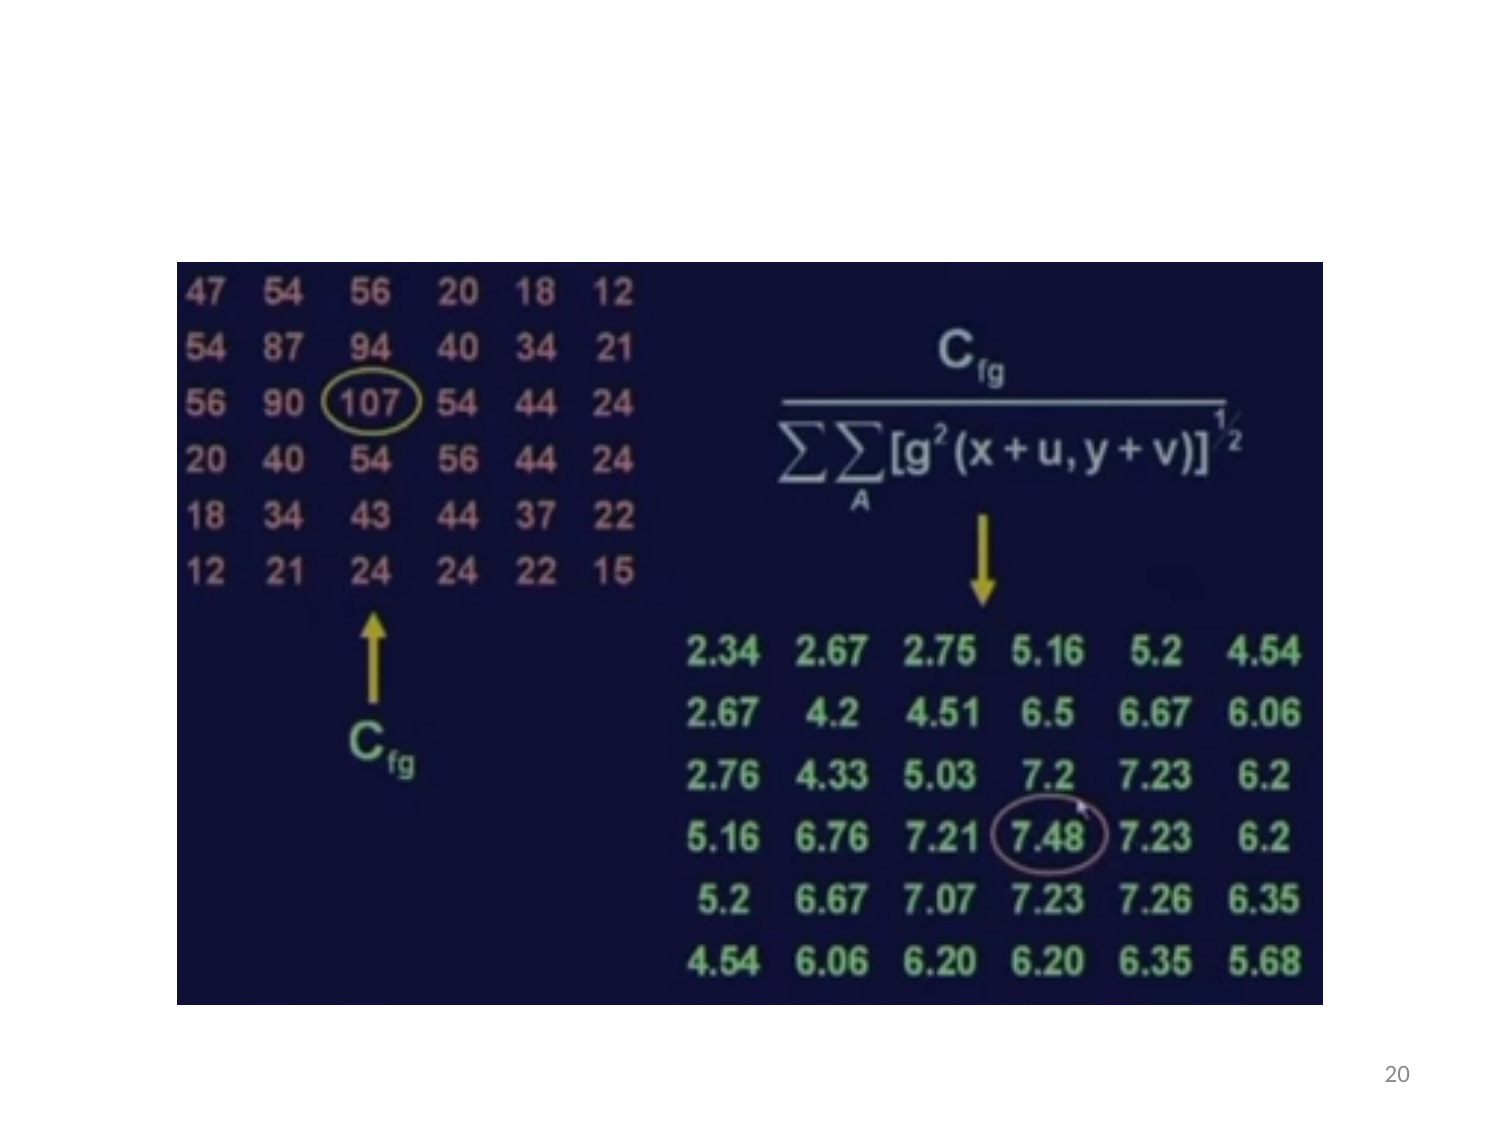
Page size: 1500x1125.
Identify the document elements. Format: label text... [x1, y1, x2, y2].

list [74, 262, 1426, 1006]
slide_number 20 [1074, 1042, 1425, 1103]
